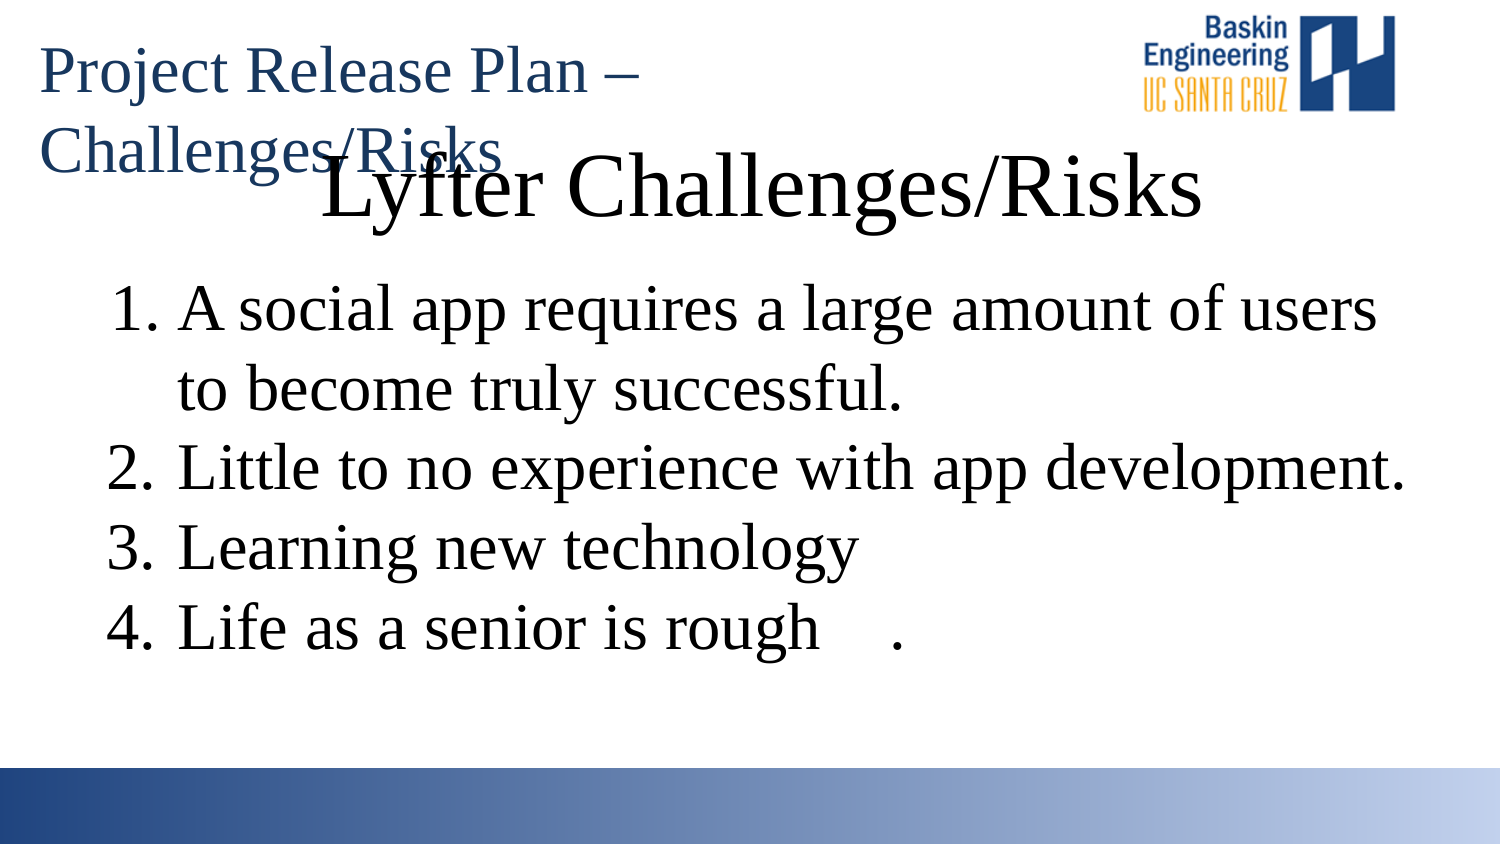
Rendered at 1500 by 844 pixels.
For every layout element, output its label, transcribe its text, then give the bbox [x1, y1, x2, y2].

picture [1134, 9, 1407, 120]
text_box [0, 768, 1500, 844]
title Lyfter Challenges/Risks [87, 109, 1438, 250]
text_box Project Release Plan – Challenges/Risks [24, 18, 1129, 91]
list A social app requires a large amount of users to become truly successful. Little to no experience with app development. Learning new technology Life as a senior is rough 🌟. [87, 255, 1438, 747]
